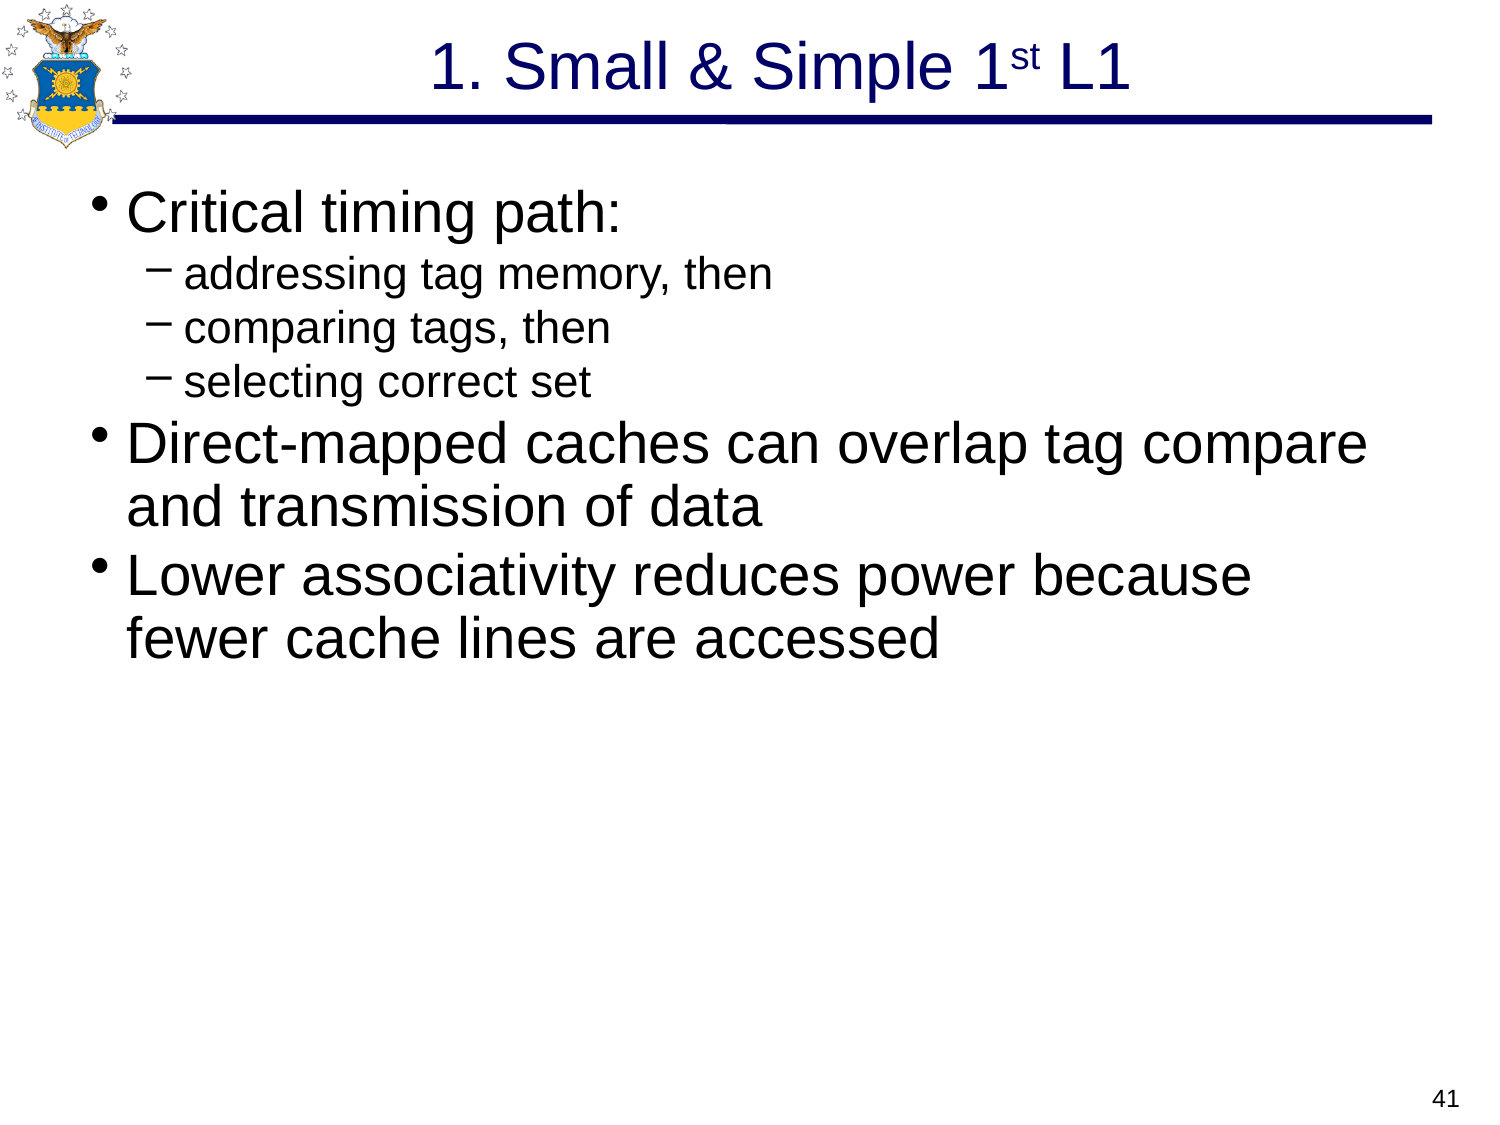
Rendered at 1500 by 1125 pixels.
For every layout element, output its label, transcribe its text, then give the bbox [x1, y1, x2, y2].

picture [0, 2, 133, 150]
title 1. Small & Simple 1st L1 [137, 12, 1425, 113]
slide_number 41 [1124, 1074, 1476, 1113]
list Critical timing path: addressing tag memory, then comparing tags, then selecting correct set Direct-mapped caches can overlap tag compare and transmission of data Lower associativity reduces power because fewer cache lines are accessed [75, 174, 1425, 1005]
